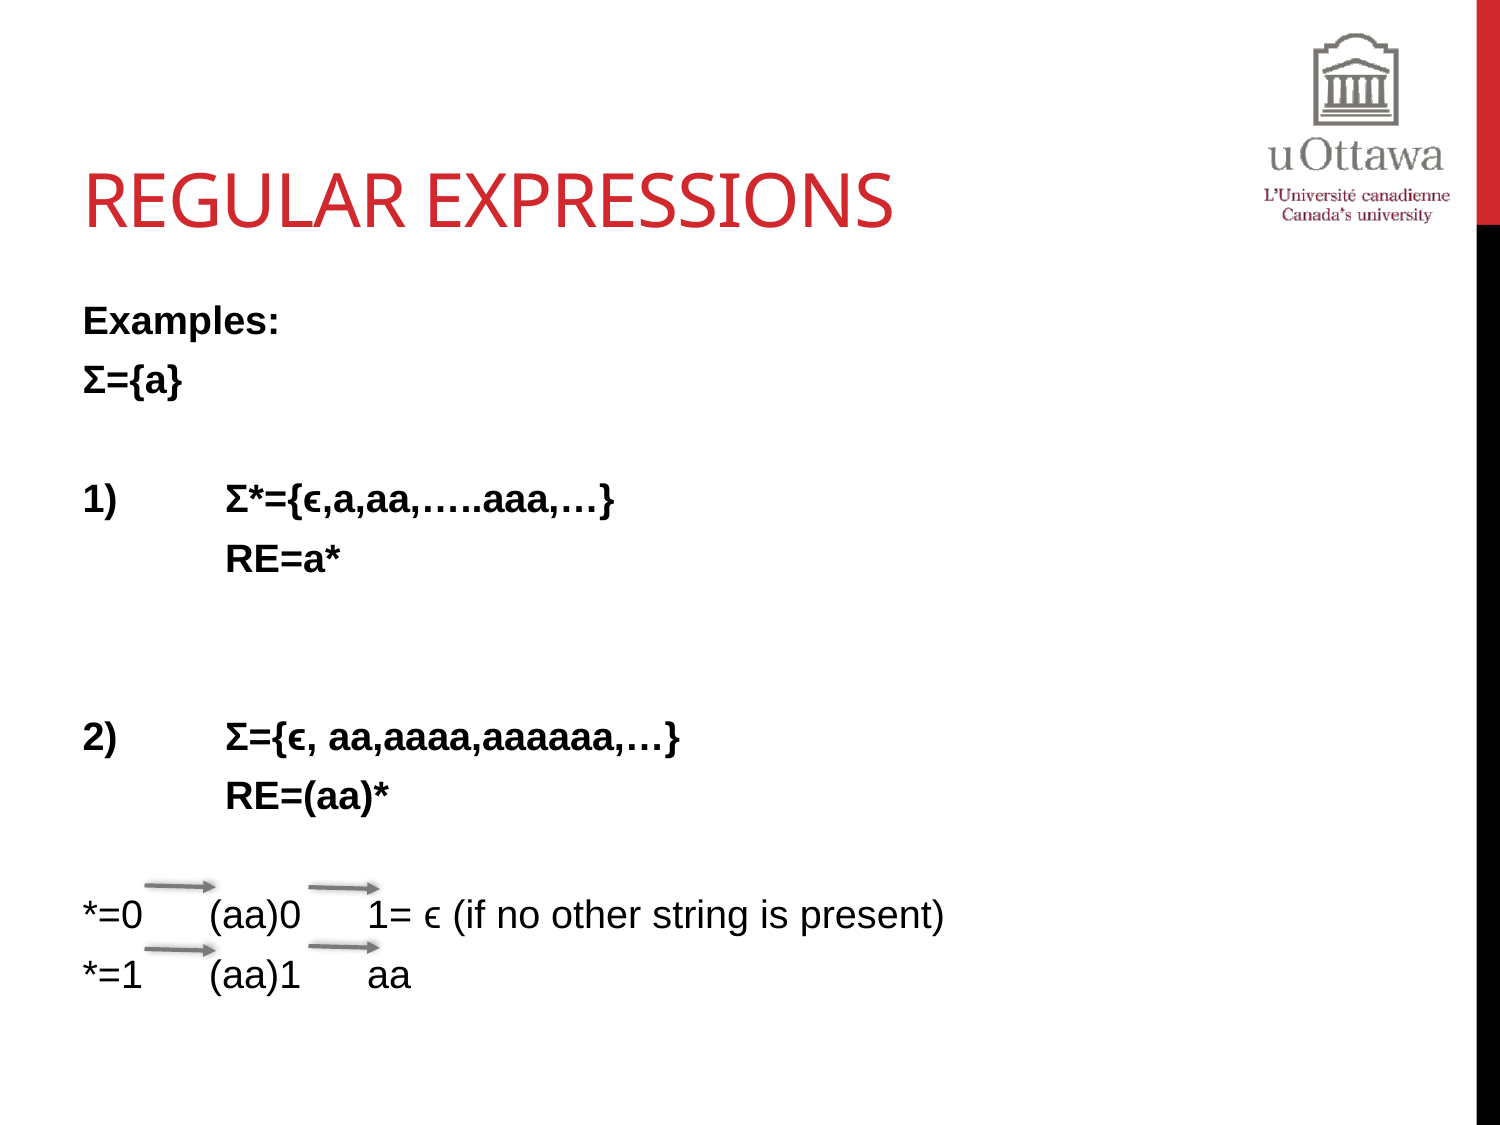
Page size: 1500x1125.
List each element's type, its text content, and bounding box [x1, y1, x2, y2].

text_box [308, 945, 381, 949]
list Examples: Σ={a} 1) Σ*={ϵ,a,aa,…..aaa,…} RE=a* 2) Σ={ϵ, aa,aaaa,aaaaaa,…} RE=(aa)* *=0 (aa)0 1= ϵ (if no other string is present) *=1 (aa)1 aa [74, 286, 1326, 1006]
picture [1262, 29, 1450, 225]
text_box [308, 886, 381, 890]
title Regular Expressions [74, 24, 1213, 251]
